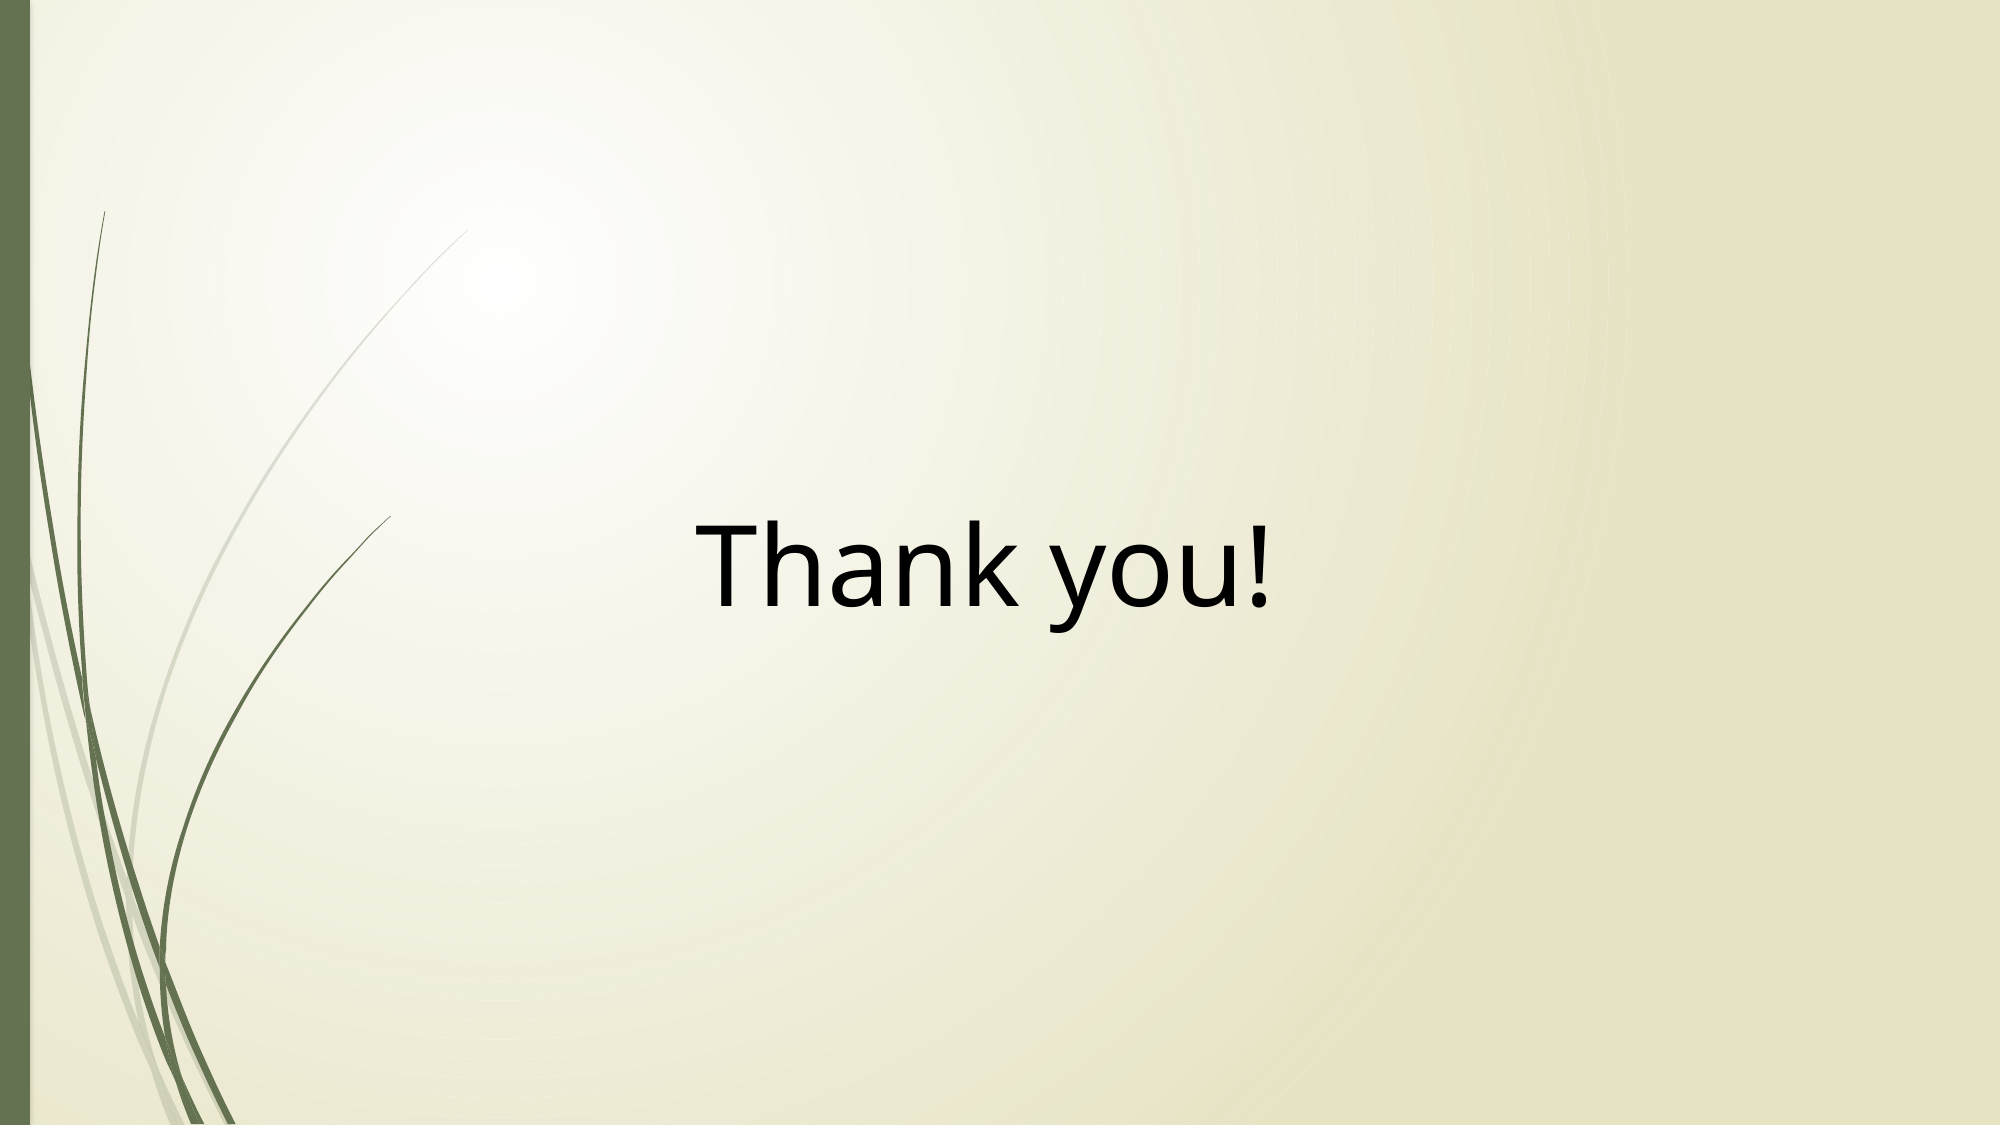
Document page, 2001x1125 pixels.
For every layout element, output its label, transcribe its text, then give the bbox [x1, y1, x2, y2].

text_box Thank you! [680, 486, 1319, 637]
